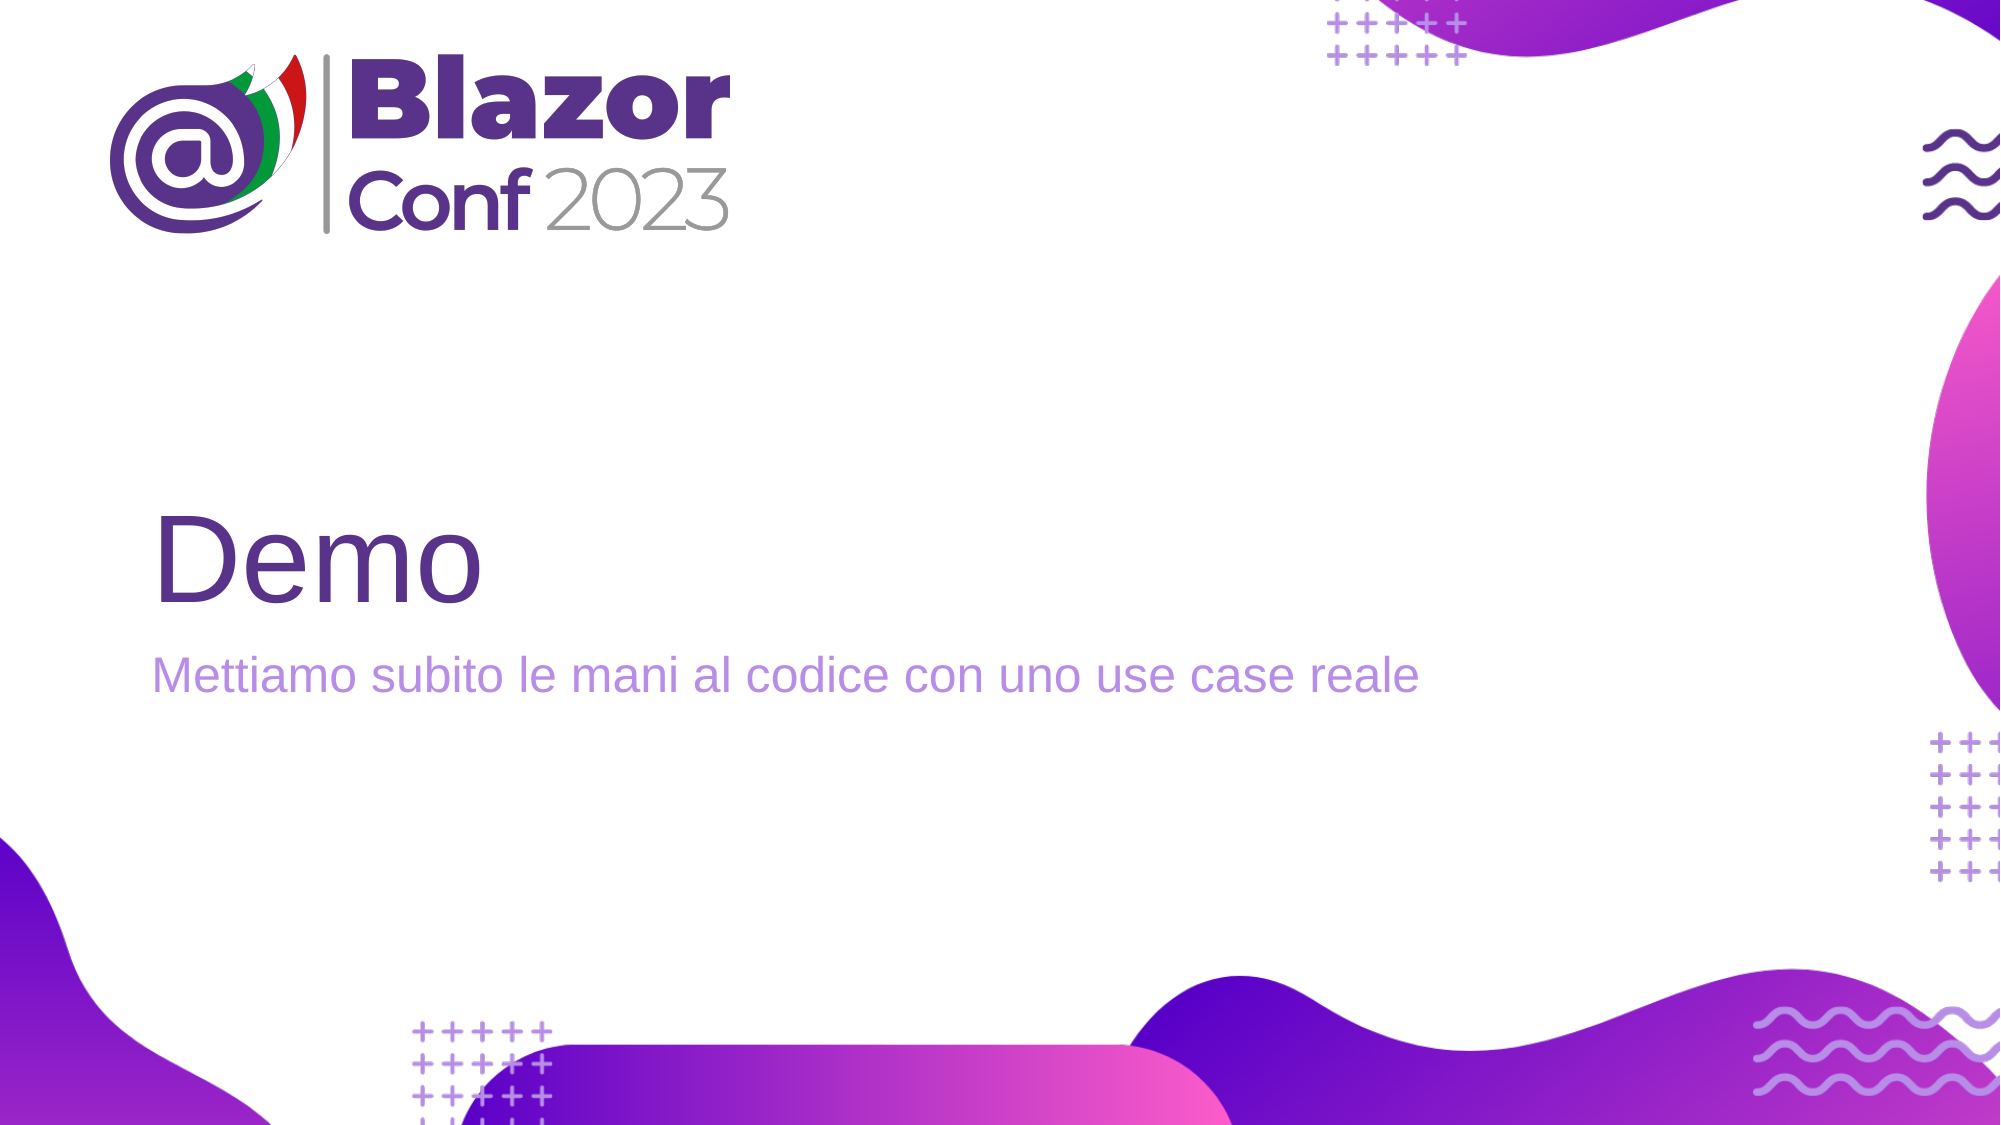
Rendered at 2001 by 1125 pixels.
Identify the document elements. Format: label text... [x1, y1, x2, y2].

list Mettiamo subito le mani al codice con uno use case reale [136, 642, 1862, 999]
title Demo [136, 280, 1862, 638]
picture [0, 0, 2000, 1125]
